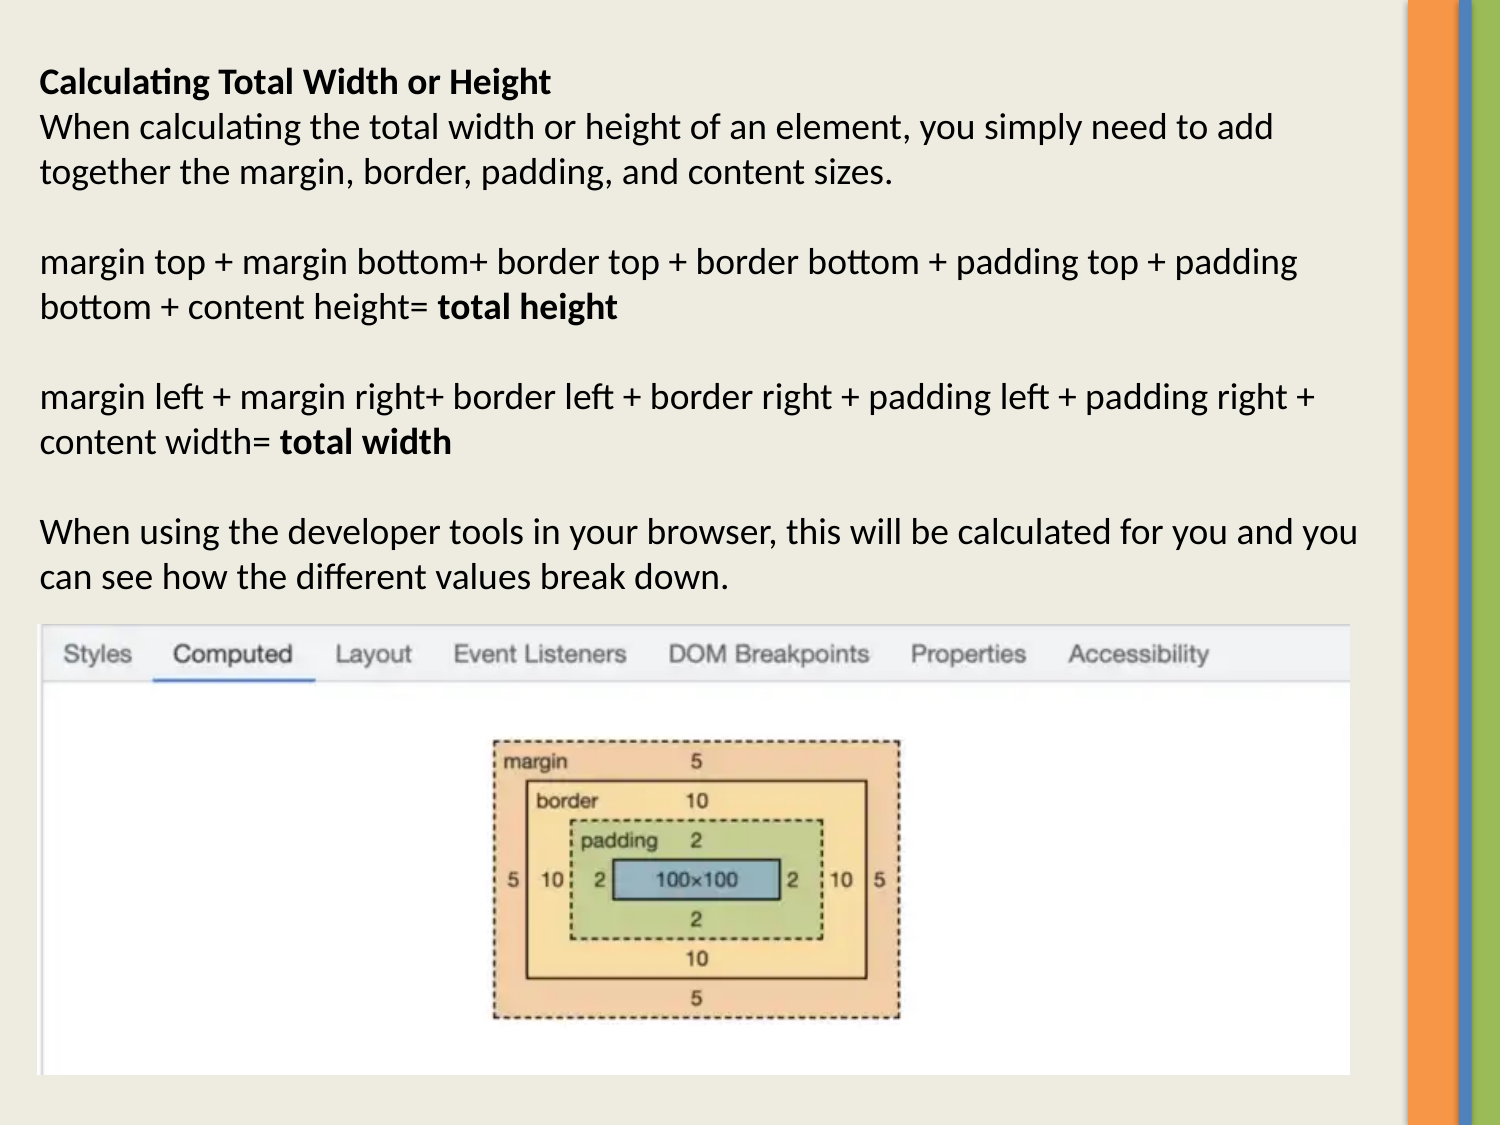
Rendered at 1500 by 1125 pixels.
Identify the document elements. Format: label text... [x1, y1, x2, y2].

text_box Calculating Total Width or Height When calculating the total width or height of an element, you simply need to add together the margin, border, padding, and content sizes. margin top + margin bottom+ border top + border bottom + padding top + padding bottom + content height= total height margin left + margin right+ border left + border right + padding left + padding right + content width= total width When using the developer tools in your browser, this will be calculated for you and you can see how the different values break down. [24, 49, 1388, 650]
picture [37, 624, 1351, 1076]
